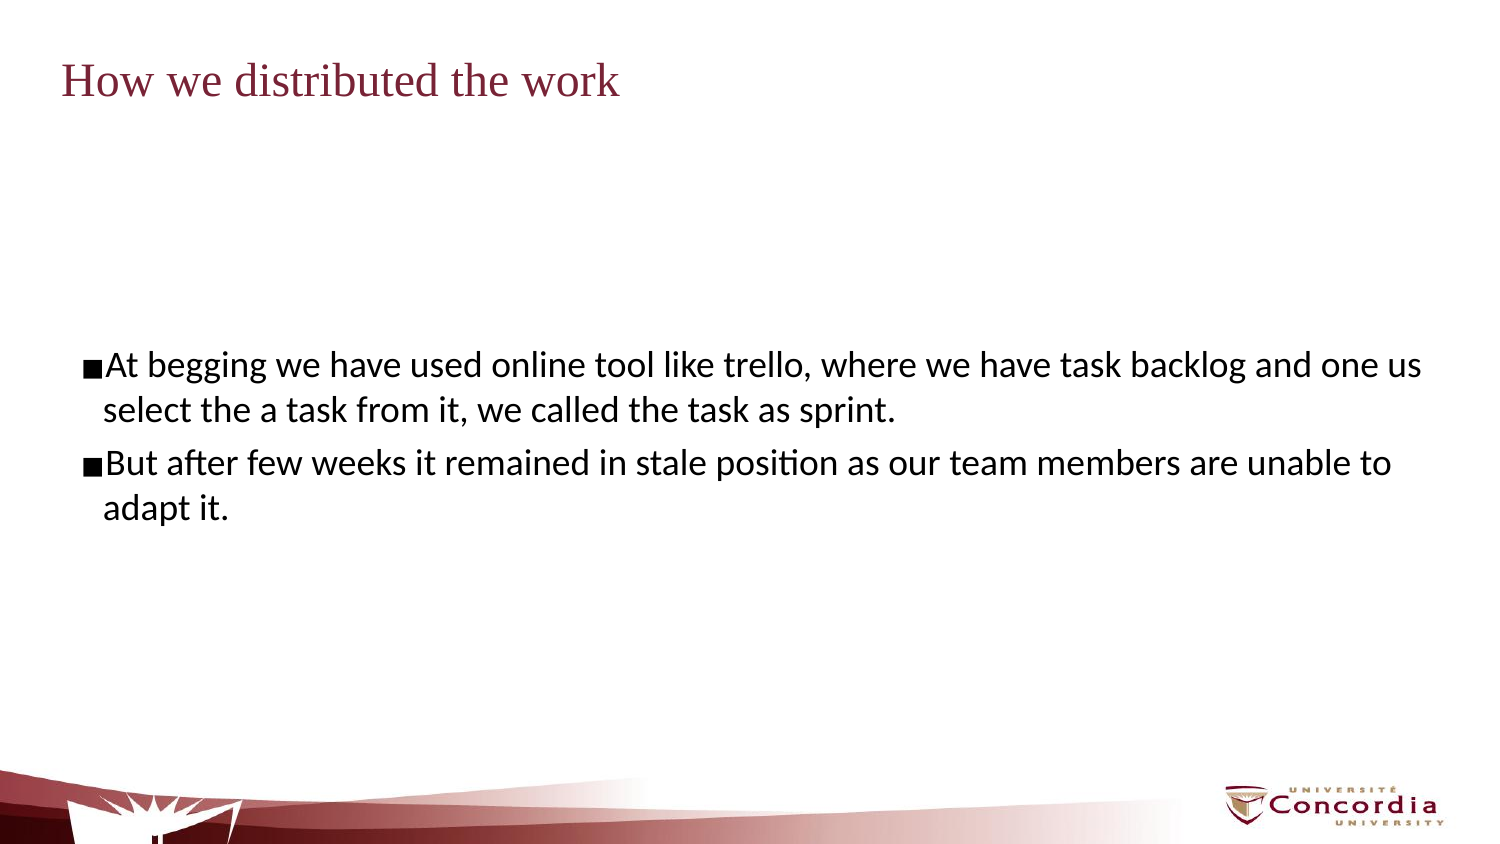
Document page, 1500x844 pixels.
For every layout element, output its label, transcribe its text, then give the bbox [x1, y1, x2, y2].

picture [0, 0, 1500, 844]
list At begging we have used online tool like trello, where we have task backlog and one us select the a task from it, we called the task as sprint. But after few weeks it remained in stale position as our team members are unable to adapt it. [50, 168, 1438, 732]
title How we distributed the work [50, 37, 1438, 104]
